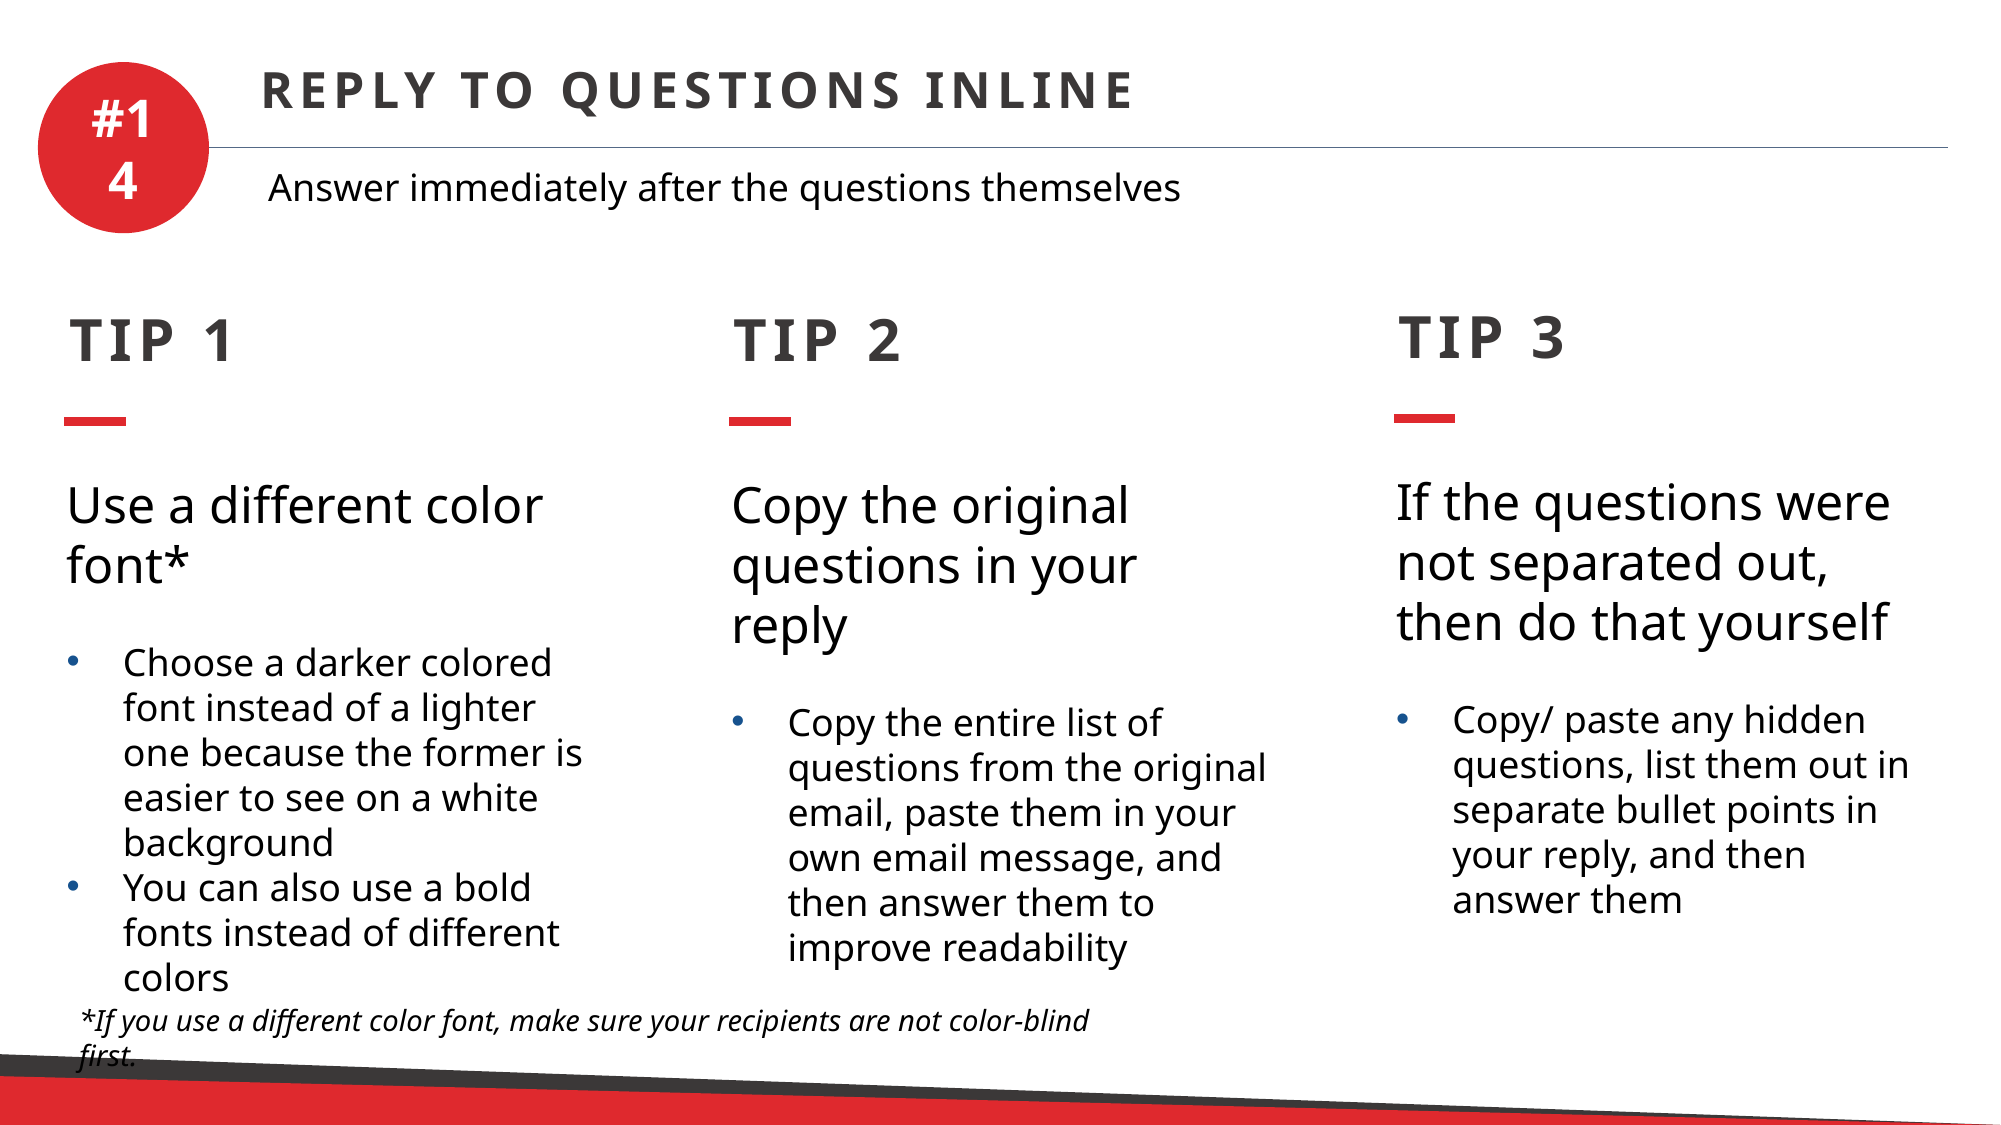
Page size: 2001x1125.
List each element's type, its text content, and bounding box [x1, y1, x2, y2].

text_box If the questions were not separated out, then do that yourself Copy/ paste any hidden questions, list them out in separate bullet points in your reply, and then answer them [1381, 463, 1948, 928]
text_box Reply to Questions Inline [245, 51, 1149, 127]
text_box Copy the original questions in your reply Copy the entire list of questions from the original email, paste them in your own email message, and then answer them to improve readability [716, 466, 1284, 976]
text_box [0, 1054, 2000, 1125]
text_box #14 [36, 61, 211, 235]
text_box Answer immediately after the questions themselves [253, 156, 1784, 217]
text_box Use a different color font* Choose a darker colored font instead of a lighter one because the former is easier to see on a white background You can also use a bold fonts instead of different colors [51, 466, 619, 1006]
text_box TIP 1 [54, 295, 251, 381]
text_box TIP 2 [719, 295, 916, 381]
text_box TIP 3 [1383, 292, 1581, 378]
text_box *If you use a different color font, make sure your recipients are not color-blind first. [64, 994, 1167, 1054]
